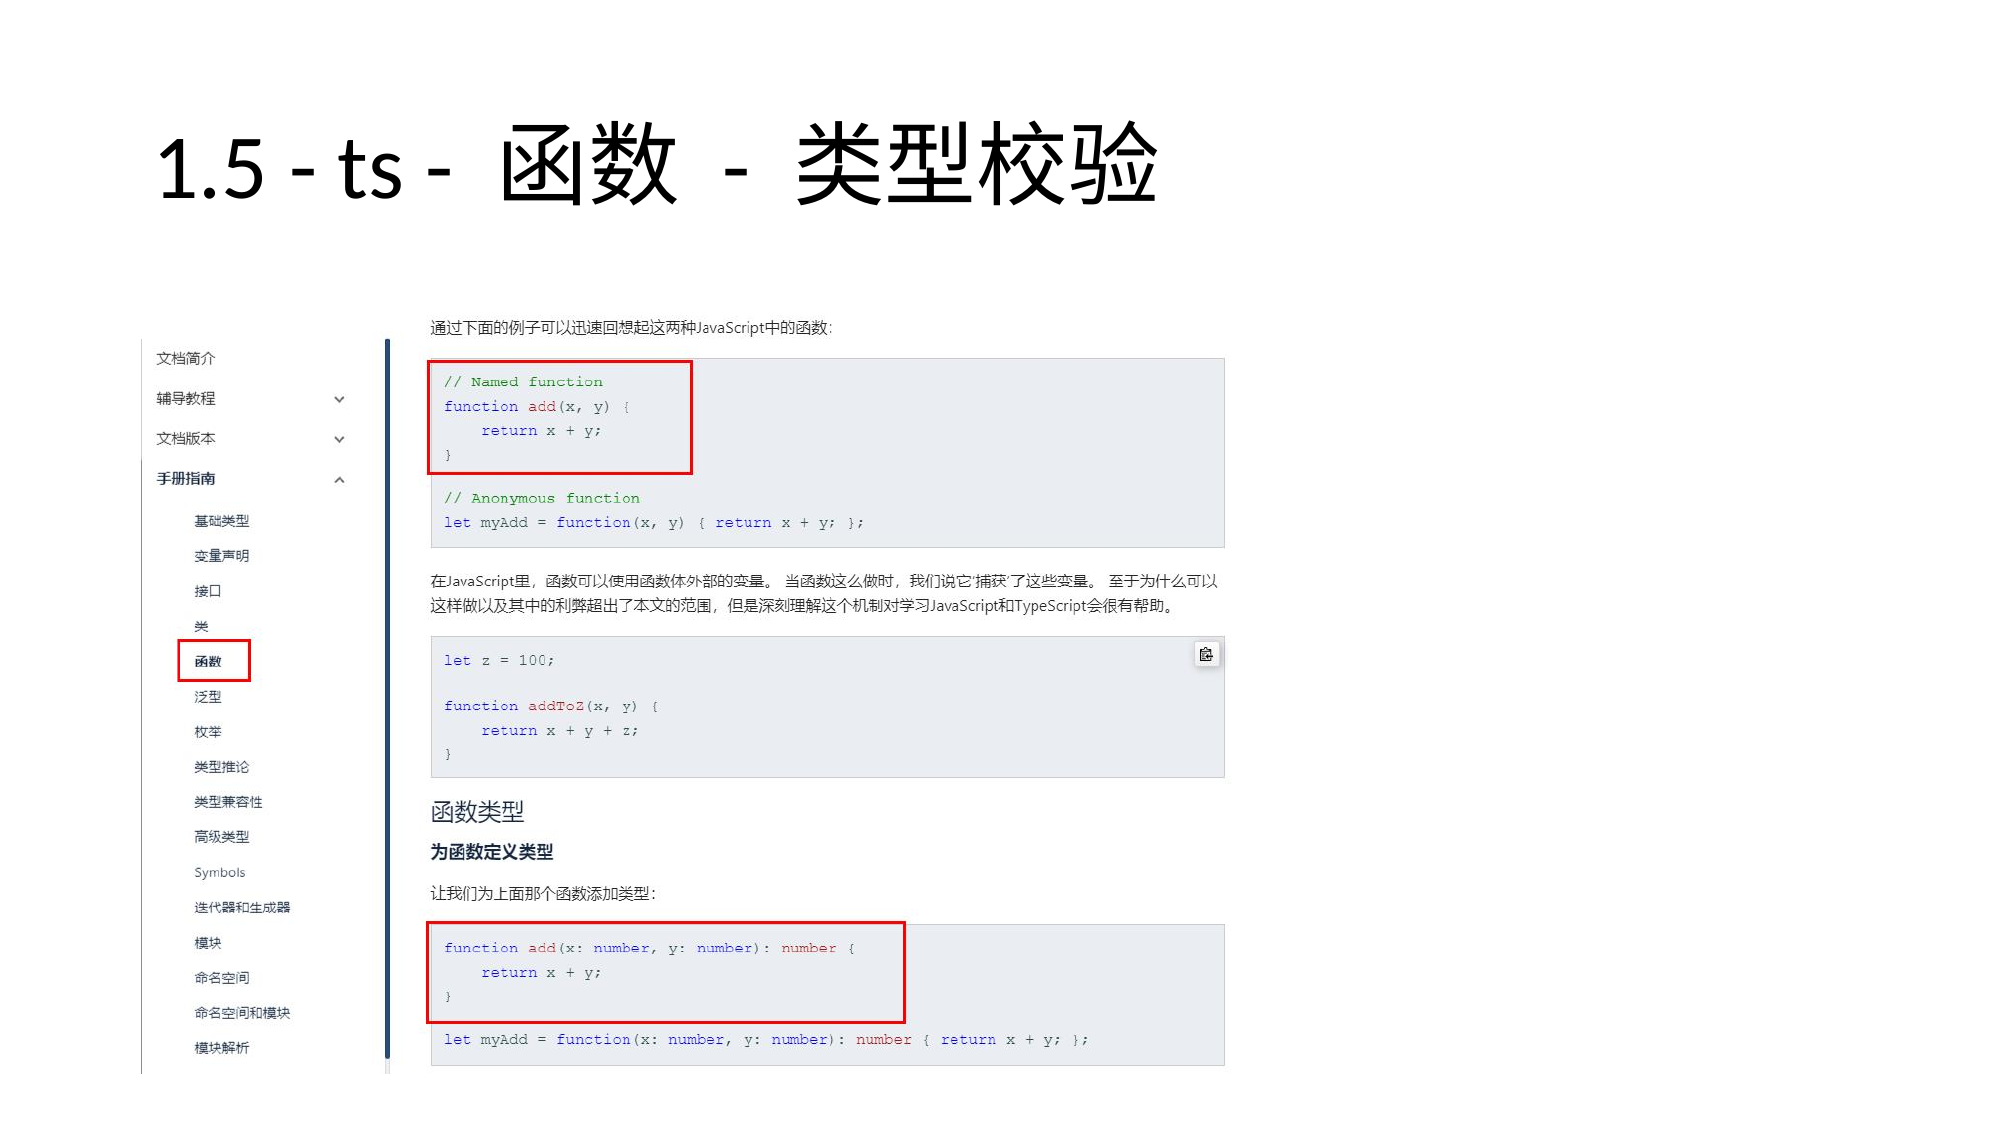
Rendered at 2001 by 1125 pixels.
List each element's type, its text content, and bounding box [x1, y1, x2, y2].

picture [137, 299, 1238, 1074]
title 1.5 - ts - 函数 - 类型校验 [137, 59, 1863, 278]
